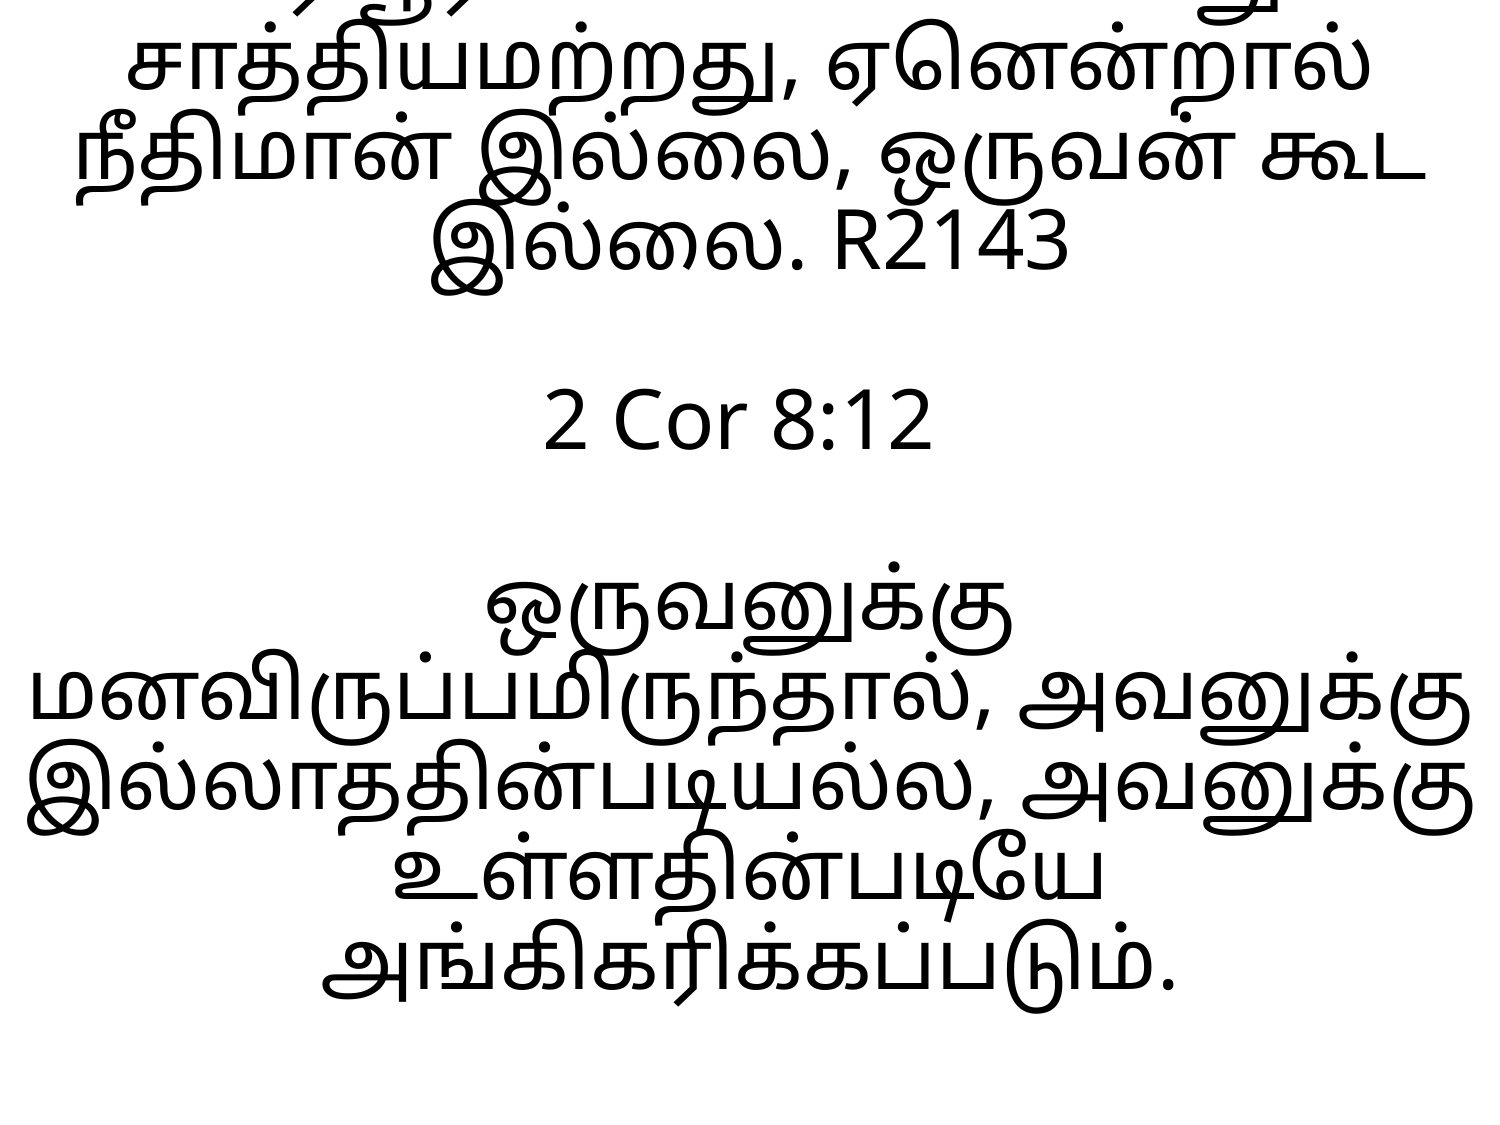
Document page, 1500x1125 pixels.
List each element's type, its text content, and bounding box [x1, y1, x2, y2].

title பரிபூரணமாகச் செய்வது சாத்தியமற்றது, ஏனென்றால் நீதிமான் இல்லை, ஒருவன் கூட இல்லை. R2143 2 Cor 8:12 ஒருவனுக்கு மனவிருப்பமிருந்தால், அவனுக்கு இல்லாததின்படியல்ல, அவனுக்கு உள்ளதின்படியே அங்கிகரிக்கப்படும். [0, 140, 1500, 985]
